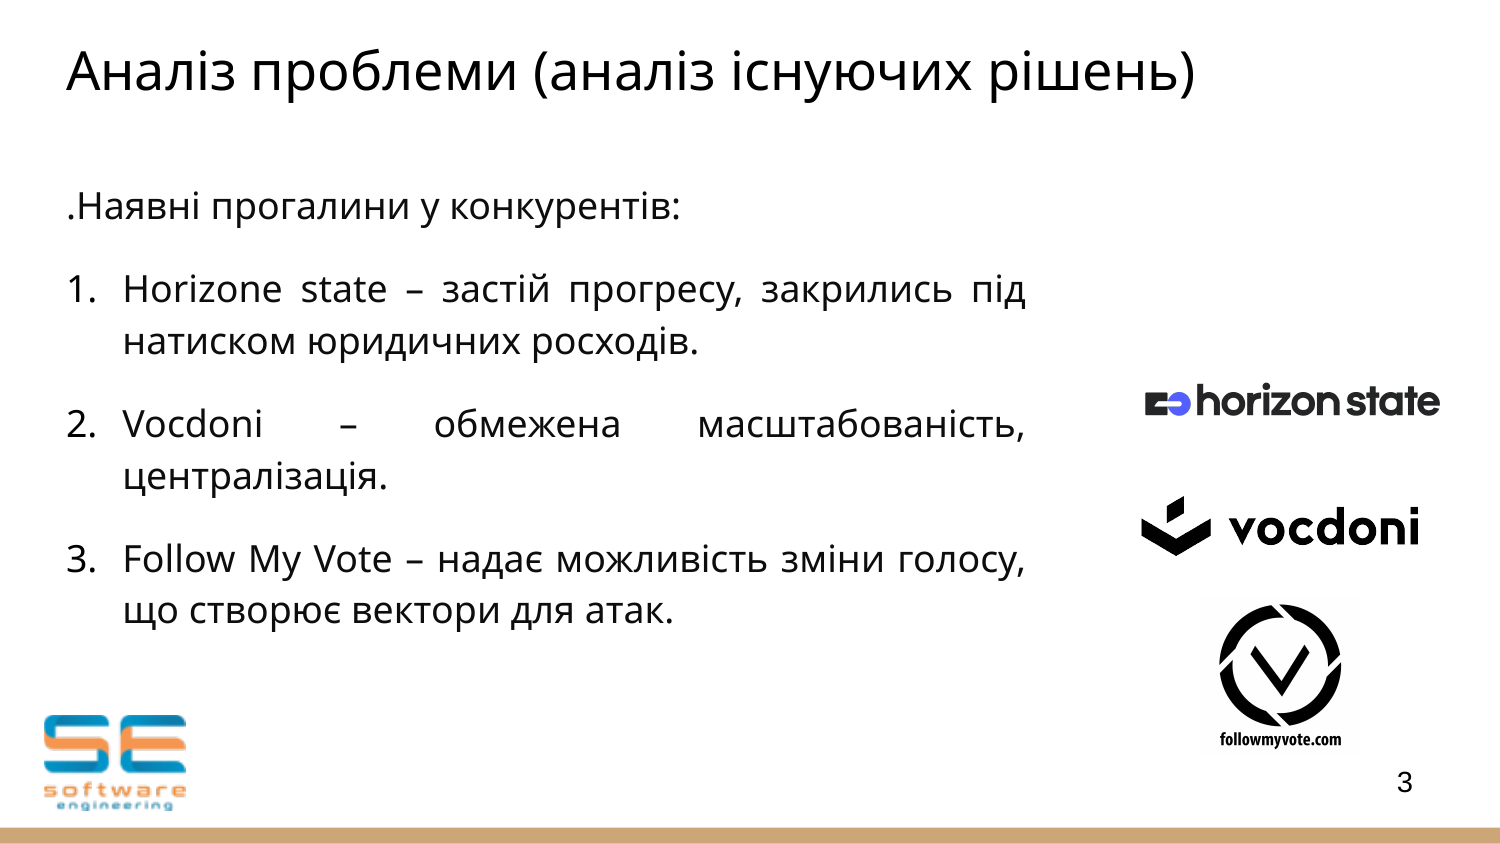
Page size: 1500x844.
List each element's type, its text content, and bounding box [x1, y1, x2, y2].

title Аналіз проблеми (аналіз існуючих рішень) [51, 0, 1449, 116]
picture [1123, 361, 1462, 438]
picture [43, 714, 186, 811]
list .Наявні прогалини у конкурентів: Horizone state – застій прогресу, закрились під натиском юридичних росходів. Vocdoni – обмежена масштабованість, централізація. Follow My Vote – надає можливість зміни голосу, що створює вектори для атак. [51, 160, 1042, 711]
picture [1199, 595, 1361, 756]
picture [1123, 489, 1433, 566]
text_box 3 [1382, 755, 1500, 806]
